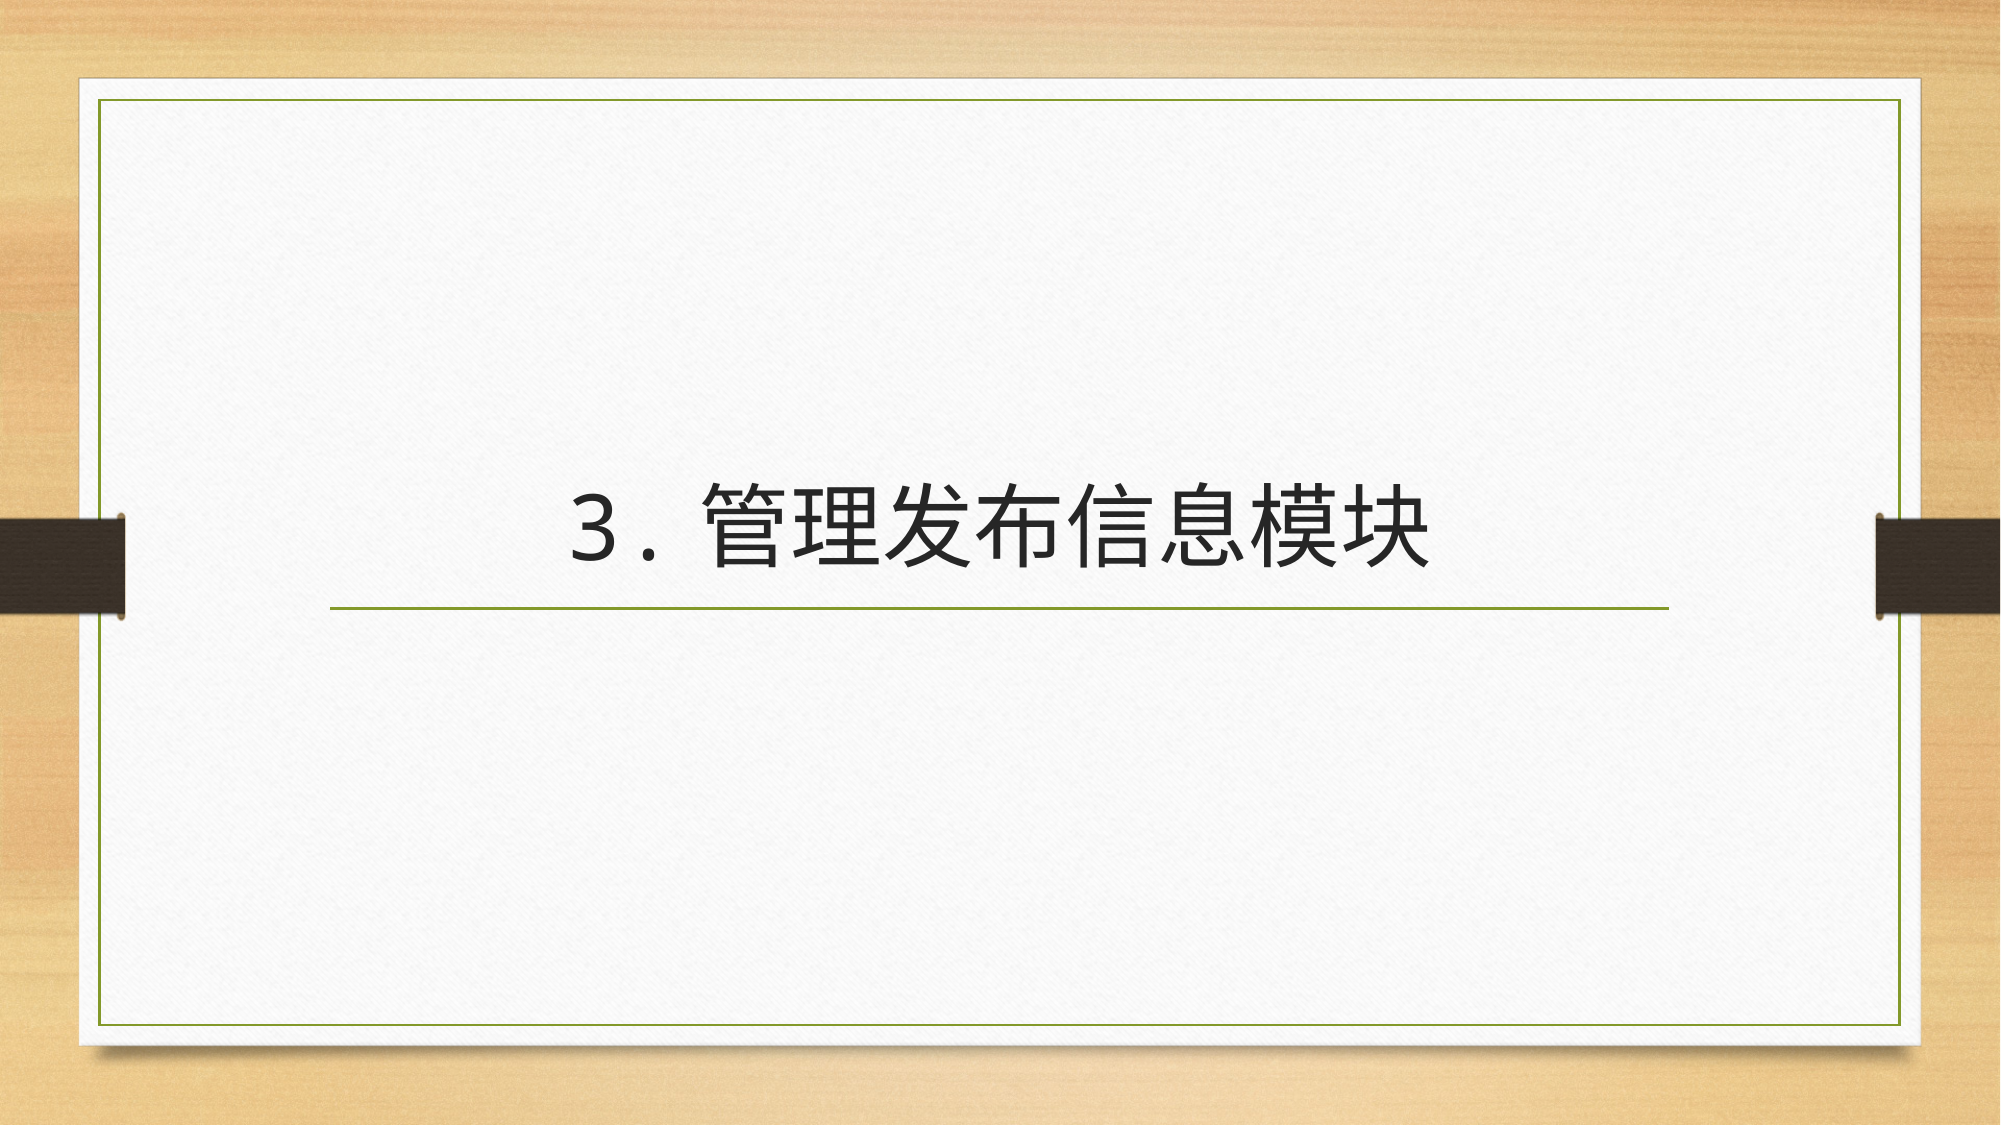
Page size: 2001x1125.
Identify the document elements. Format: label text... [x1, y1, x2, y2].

picture [0, 0, 2001, 1125]
title 3.管理发布信息模块 [330, 287, 1669, 587]
